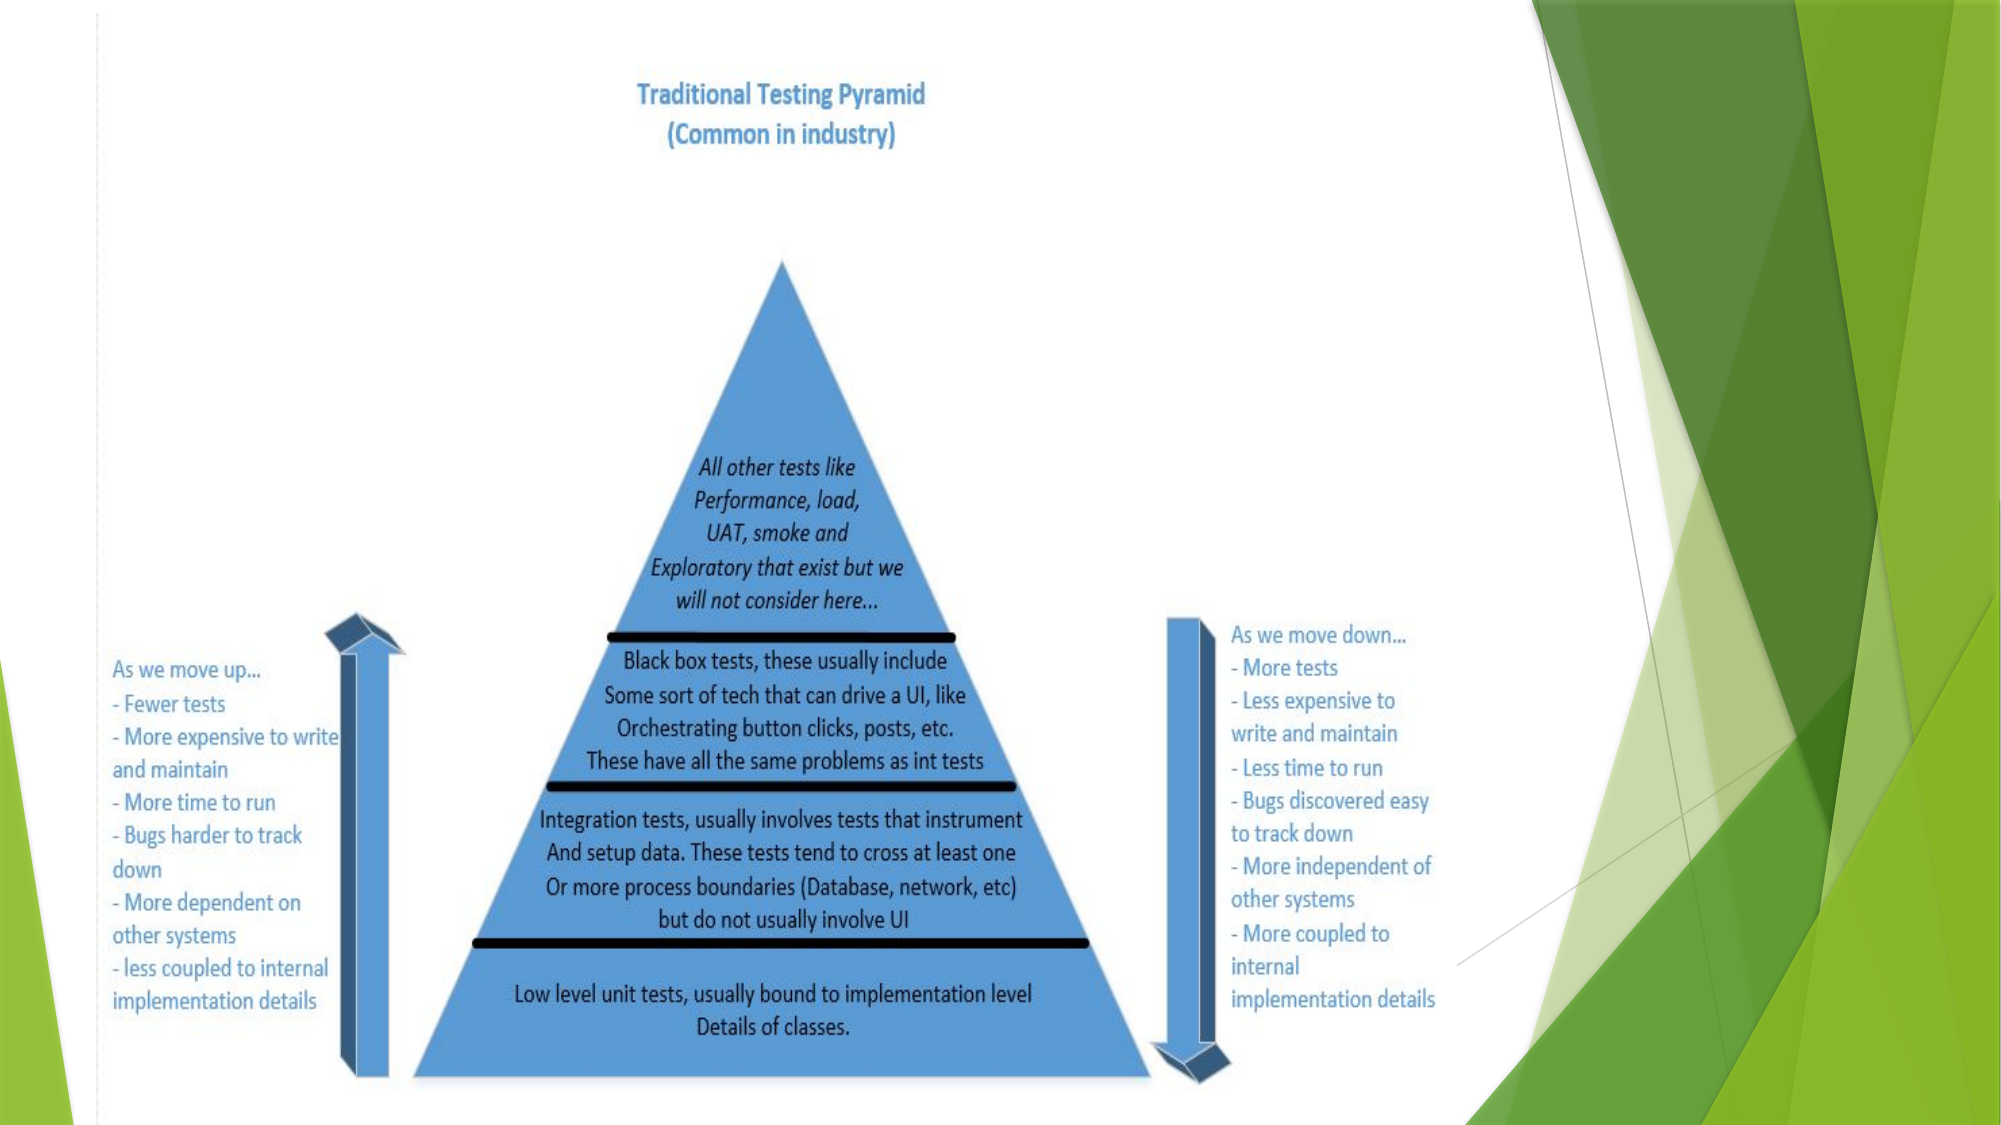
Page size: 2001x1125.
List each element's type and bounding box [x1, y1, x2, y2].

picture [75, 13, 1458, 1125]
